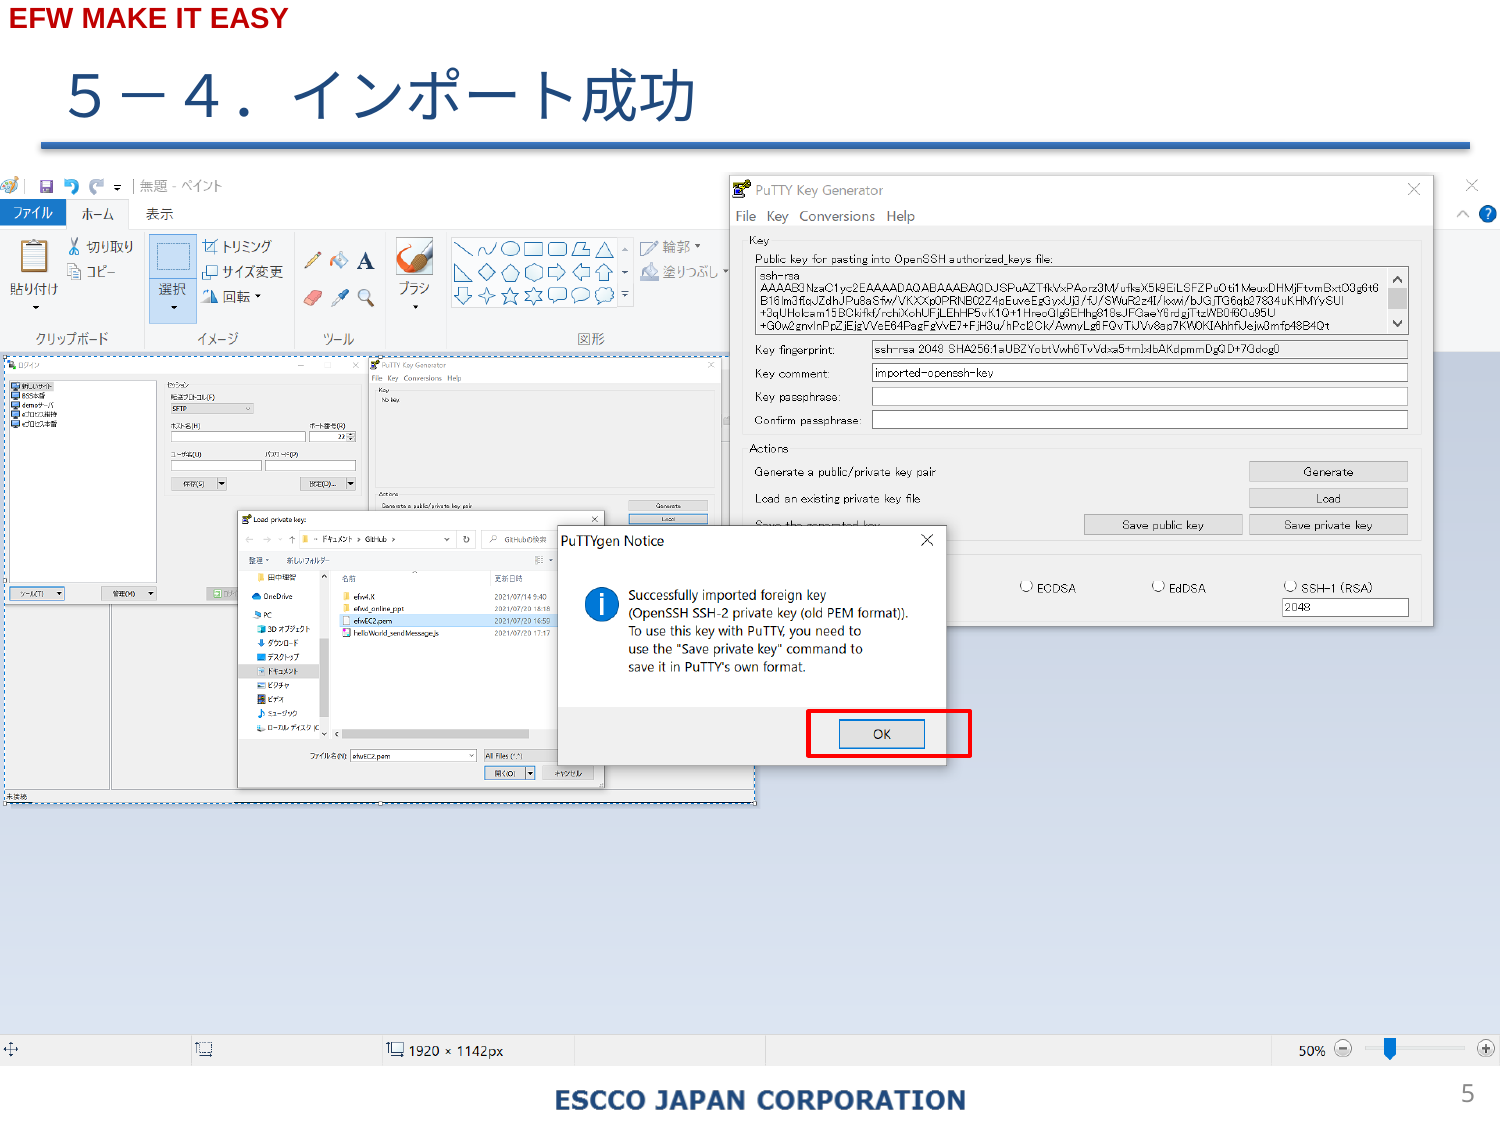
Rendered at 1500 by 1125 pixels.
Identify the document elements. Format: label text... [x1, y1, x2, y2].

text_box [50, 1, 101, 52]
picture [0, 172, 1500, 1066]
picture [523, 1069, 999, 1125]
text_box 4 [1139, 1072, 1490, 1125]
text_box [25, 0, 76, 27]
title ５－４．インポート成功 [41, 44, 1392, 138]
